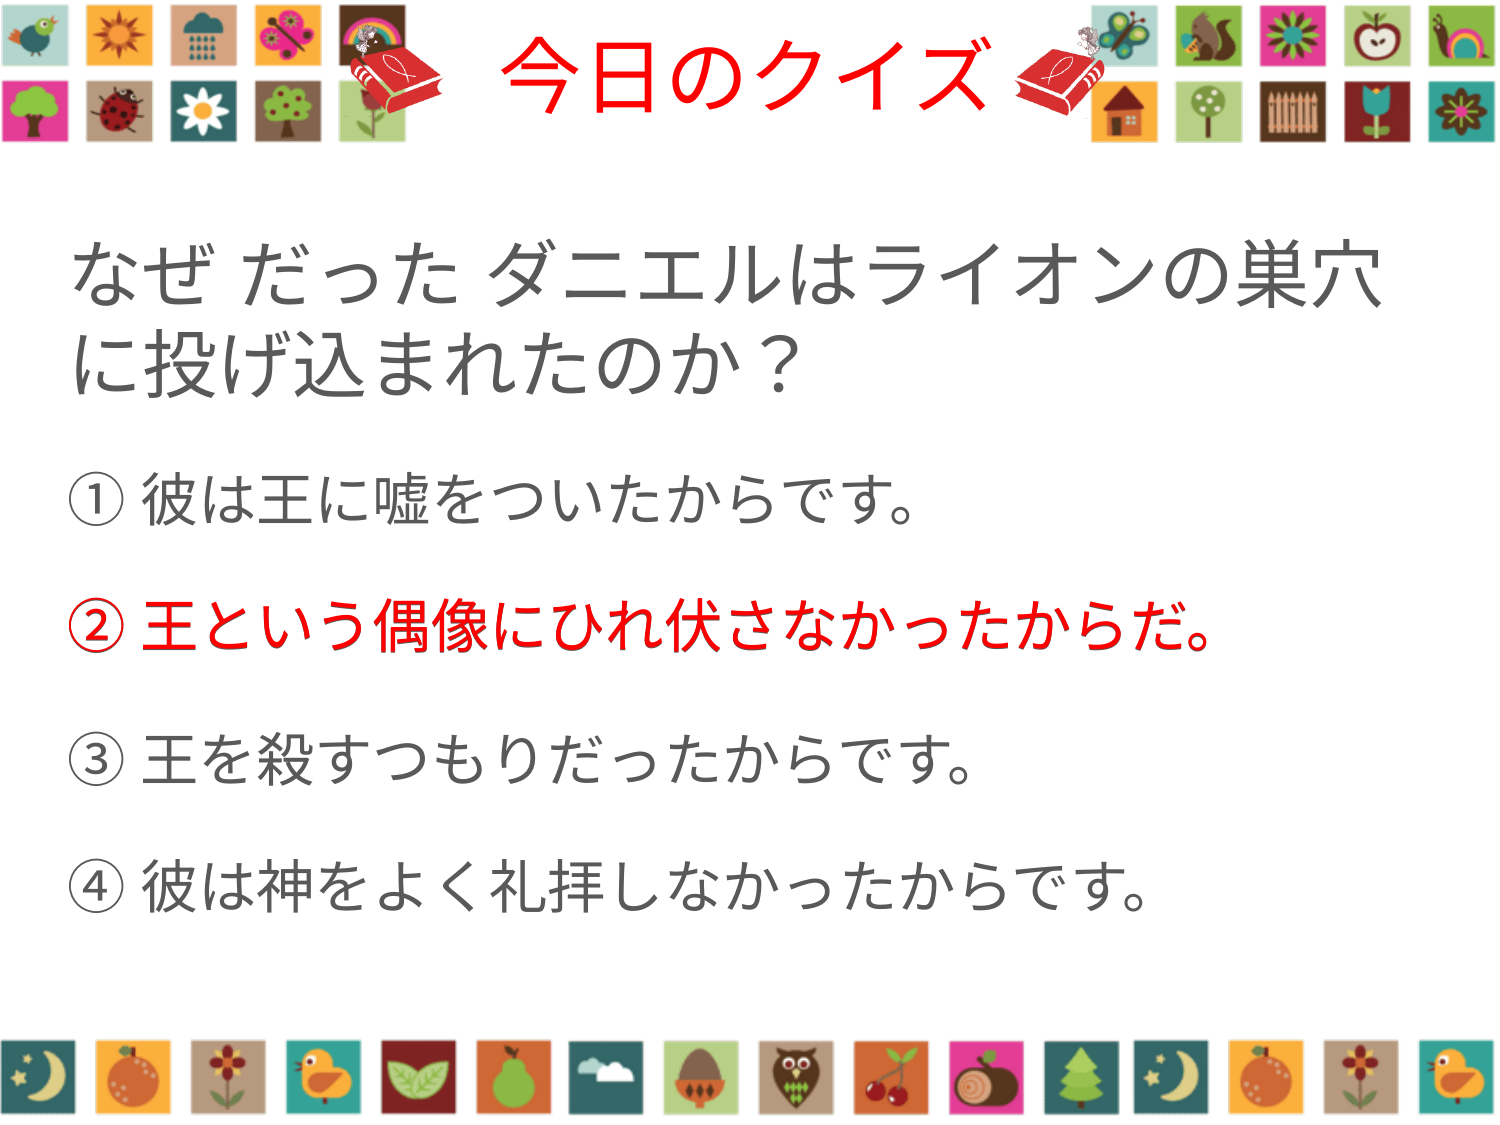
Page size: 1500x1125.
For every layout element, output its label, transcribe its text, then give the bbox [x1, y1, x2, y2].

text_box ②王という偶像にひれ伏さなかったからだ。 [53, 581, 1483, 667]
text_box ④彼は神をよく礼拝しなかったからです。 [53, 842, 1483, 928]
text_box なぜ だった ダニエルはライオンの巣穴に投げ込まれたのか？ [53, 219, 1436, 415]
picture [0, 3, 475, 150]
text_box ①彼は王に嘘をついたからです。 [53, 456, 1436, 541]
text_box 今日のクイズ [425, 16, 1078, 131]
picture [982, 3, 1500, 150]
text_box ③王を殺すつもりだったからです。 [53, 716, 1483, 801]
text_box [0, 1028, 1500, 1118]
